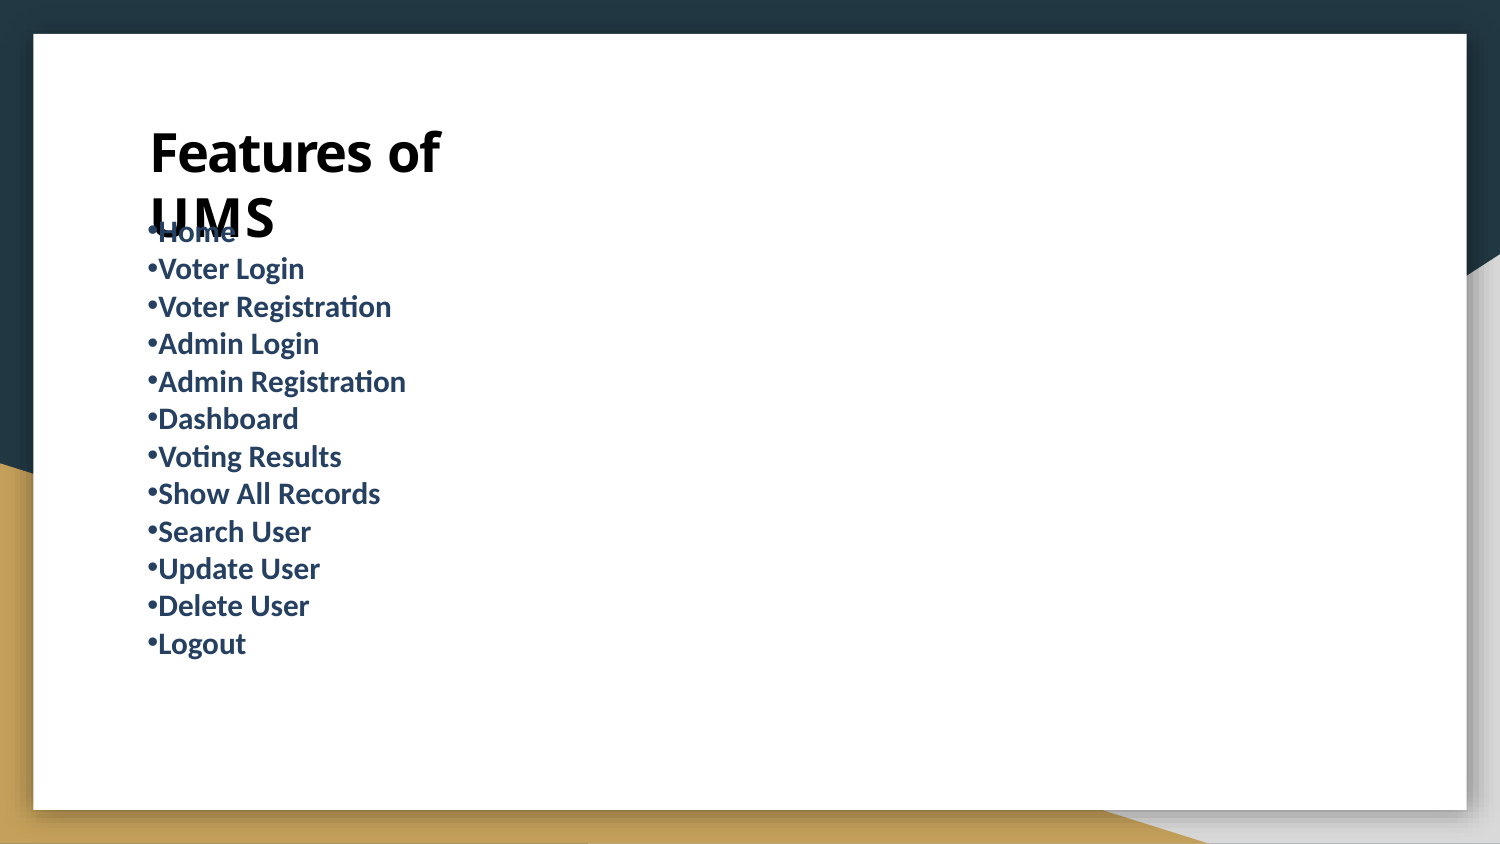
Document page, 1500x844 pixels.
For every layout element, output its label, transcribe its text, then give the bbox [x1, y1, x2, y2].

picture [0, 0, 1500, 844]
text_box Home Voter Login Voter Registration Admin Login Admin Registration Dashboard Voting Results Show All Records Search User Update User Delete User Logout [147, 209, 601, 733]
title Features of UMS [147, 116, 545, 209]
